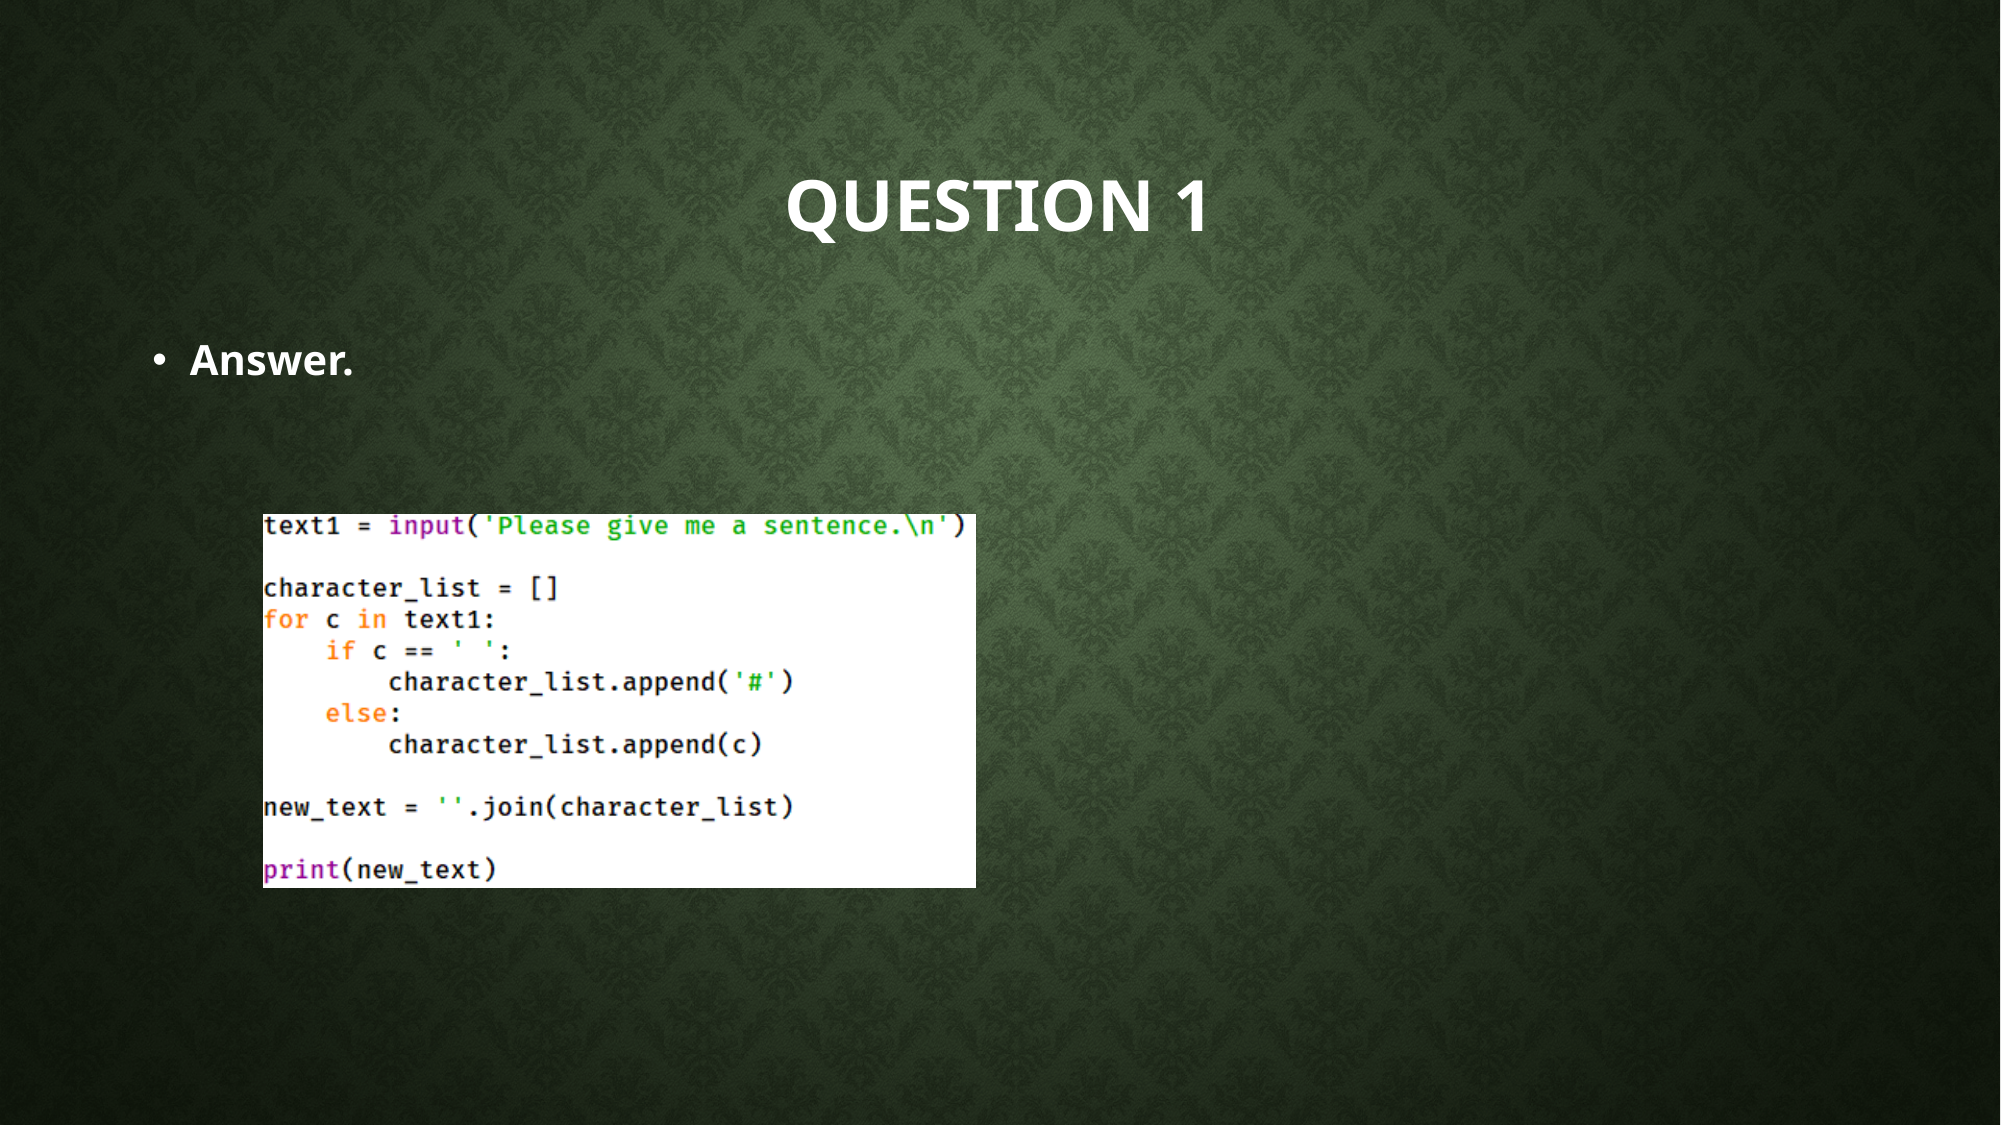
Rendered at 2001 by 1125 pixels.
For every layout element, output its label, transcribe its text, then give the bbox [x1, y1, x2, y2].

list Answer. [137, 316, 1863, 459]
title Question 1 [149, 99, 1849, 316]
picture [262, 513, 977, 889]
